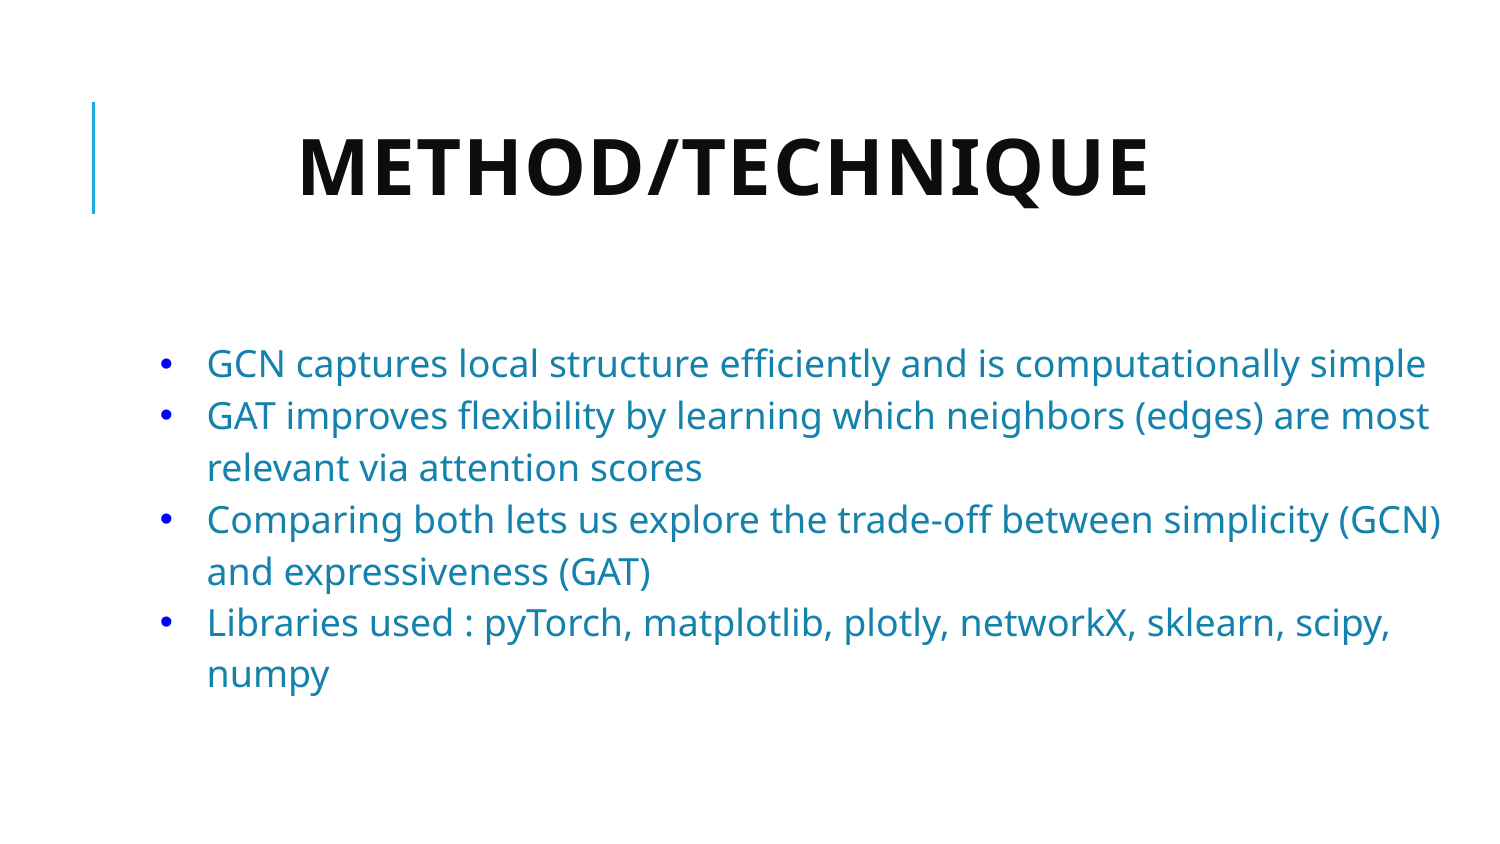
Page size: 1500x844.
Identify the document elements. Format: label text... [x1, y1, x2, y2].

list GCN captures local structure efficiently and is computationally simple GAT improves flexibility by learning which neighbors (edges) are most relevant via attention scores Comparing both lets us explore the trade-off between simplicity (GCN) and expressiveness (GAT) Libraries used : pyTorch, matplotlib, plotly, networkX, sklearn, scipy, numpy [126, 281, 1464, 777]
title Method/Technique [126, 71, 1322, 257]
